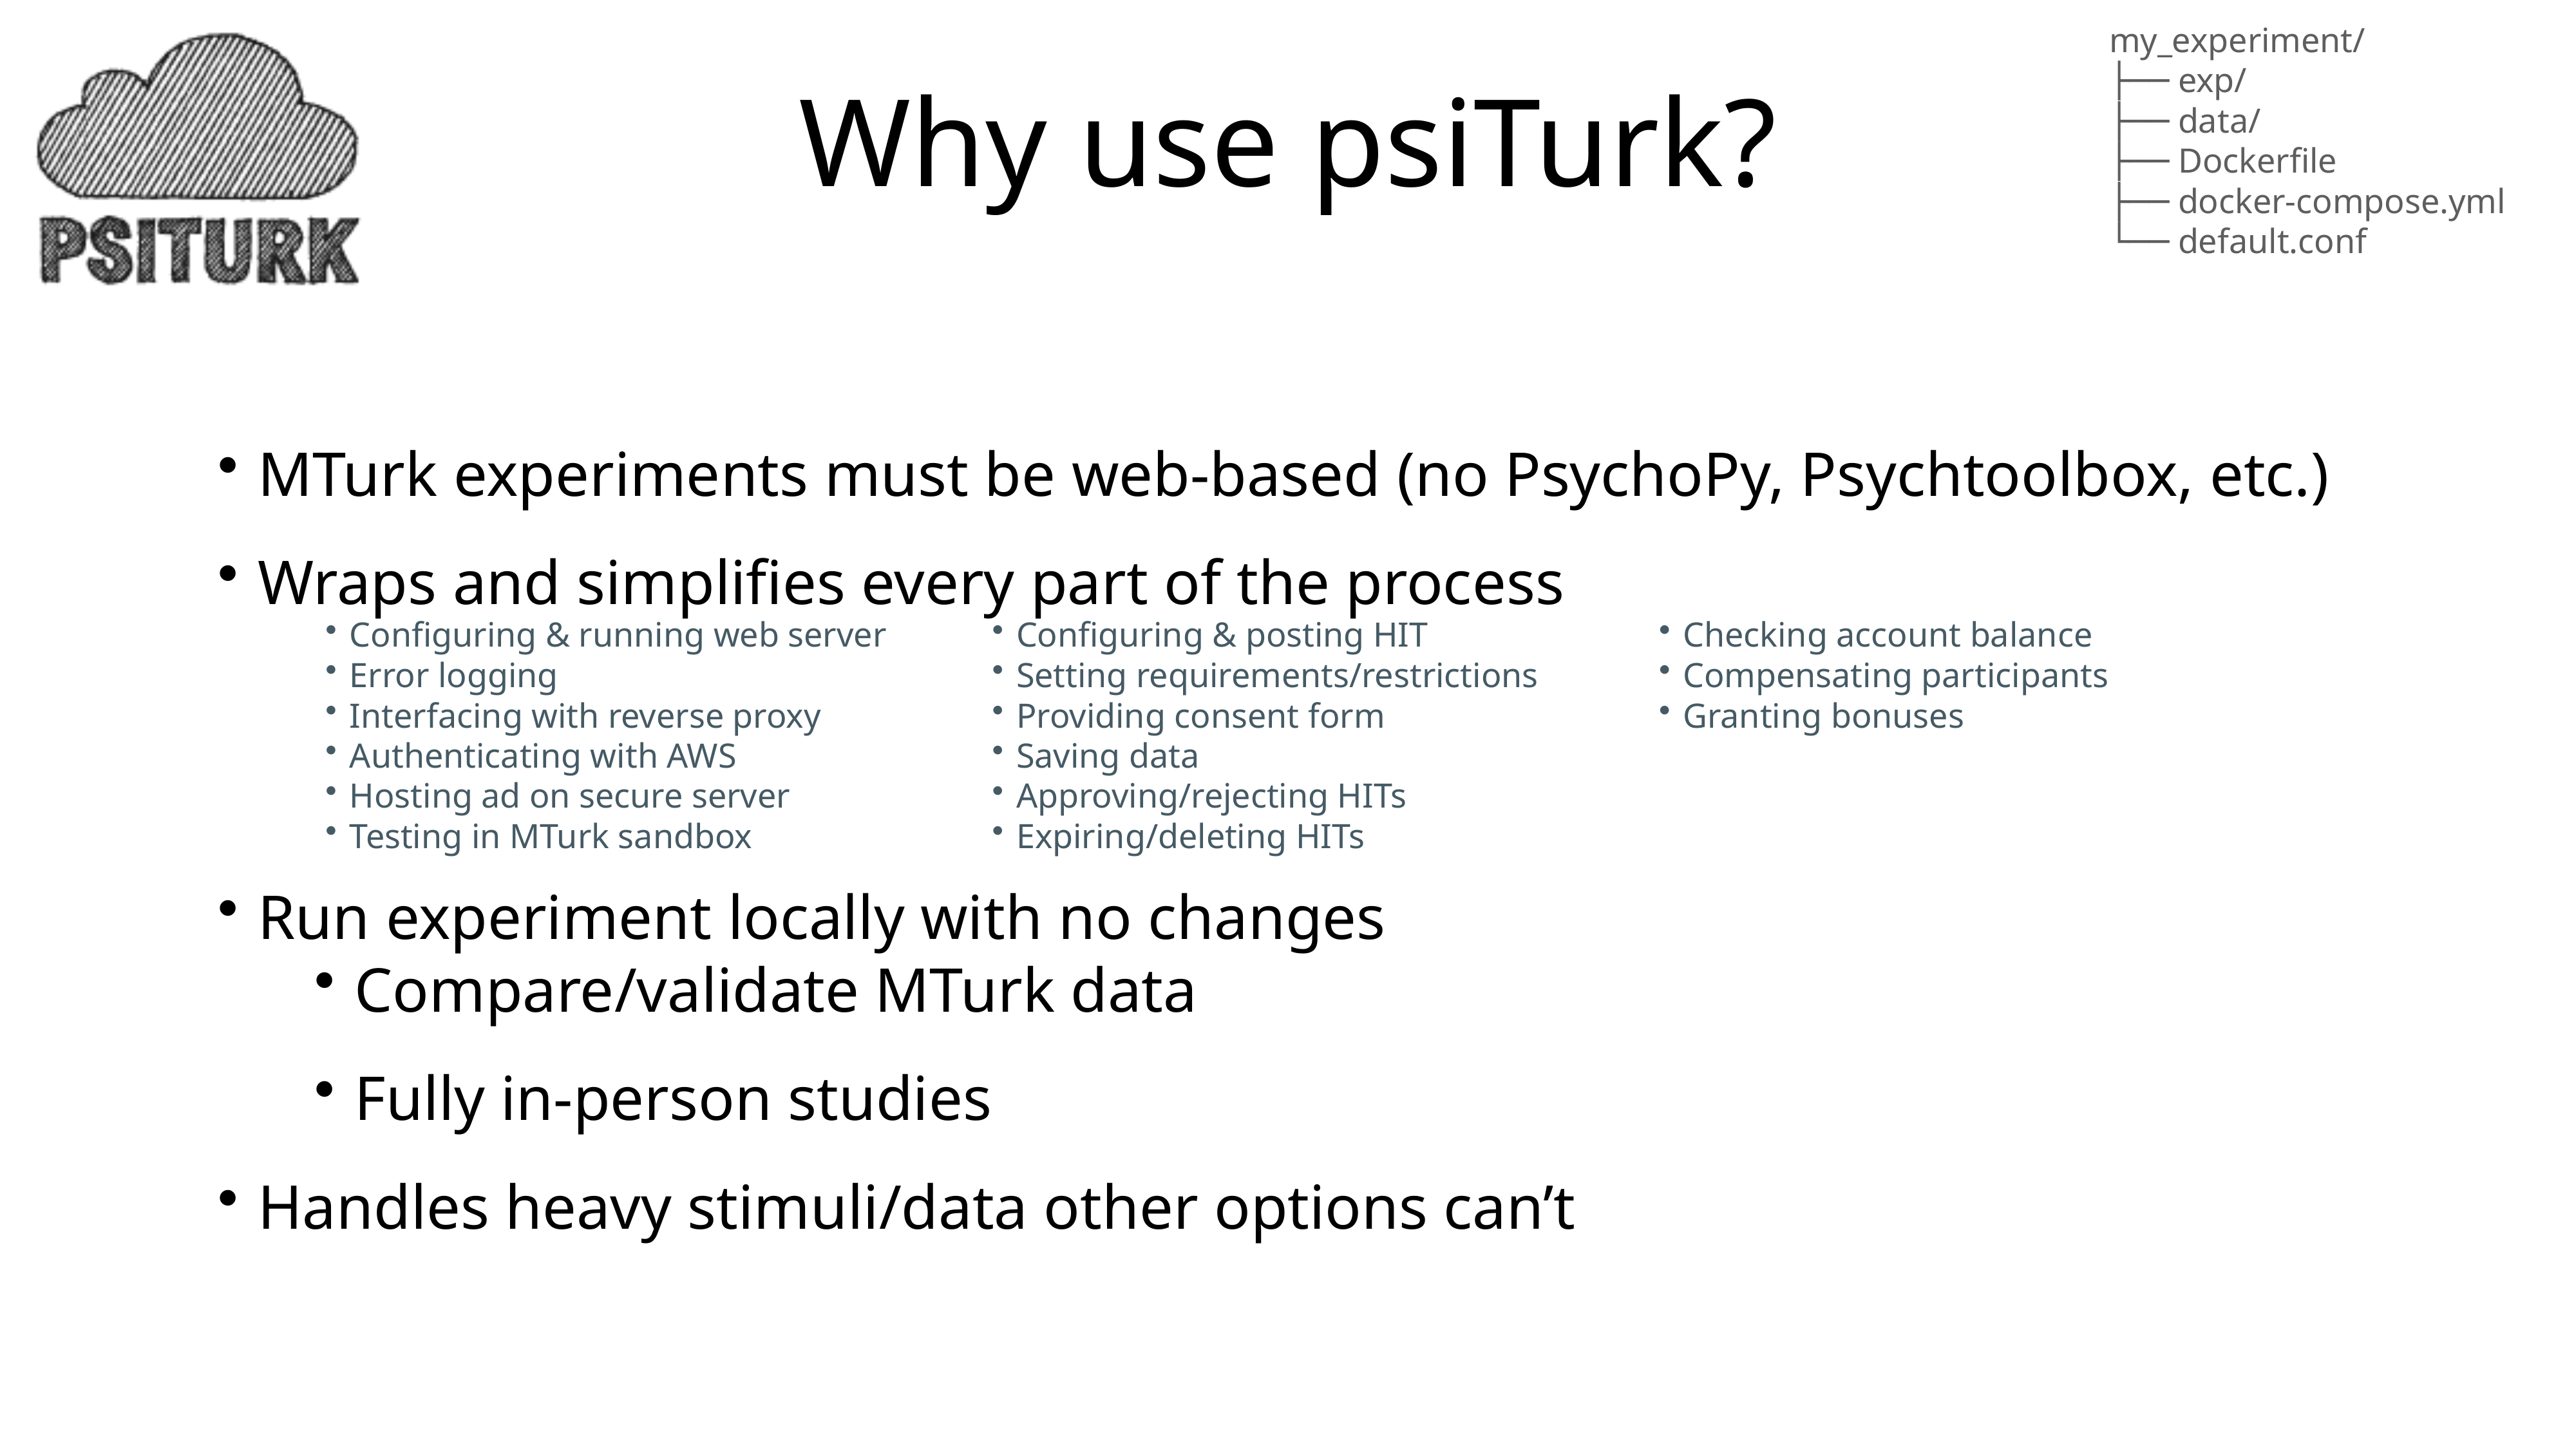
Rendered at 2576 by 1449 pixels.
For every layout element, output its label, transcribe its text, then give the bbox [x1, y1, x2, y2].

text_box Run experiment locally with no changes Compare/validate MTurk data Fully in-person studies Handles heavy stimuli/data other options can’t [213, 873, 2343, 1247]
text_box my_experiment/ ├── exp/ ├── data/ ├── Dockerfile ├── docker-compose.yml └── default.conf [2103, 13, 2563, 266]
text_box Configuring & running web server Error logging Interfacing with reverse proxy Authenticating with AWS Hosting ad on secure server Testing in MTurk sandbox Configuring & posting HIT Setting requirements/restrictions Providing consent form Saving data Approving/rejecting HITs Expiring/deleting HITs Checking account balance Compensating participants Granting bonuses [320, 608, 2235, 873]
text_box MTurk experiments must be web-based (no PsychoPy, Psychtoolbox, etc.) Wraps and simplifies every part of the process [213, 393, 2343, 622]
picture [26, 26, 374, 296]
text_box Why use psiTurk? [793, 60, 1783, 216]
